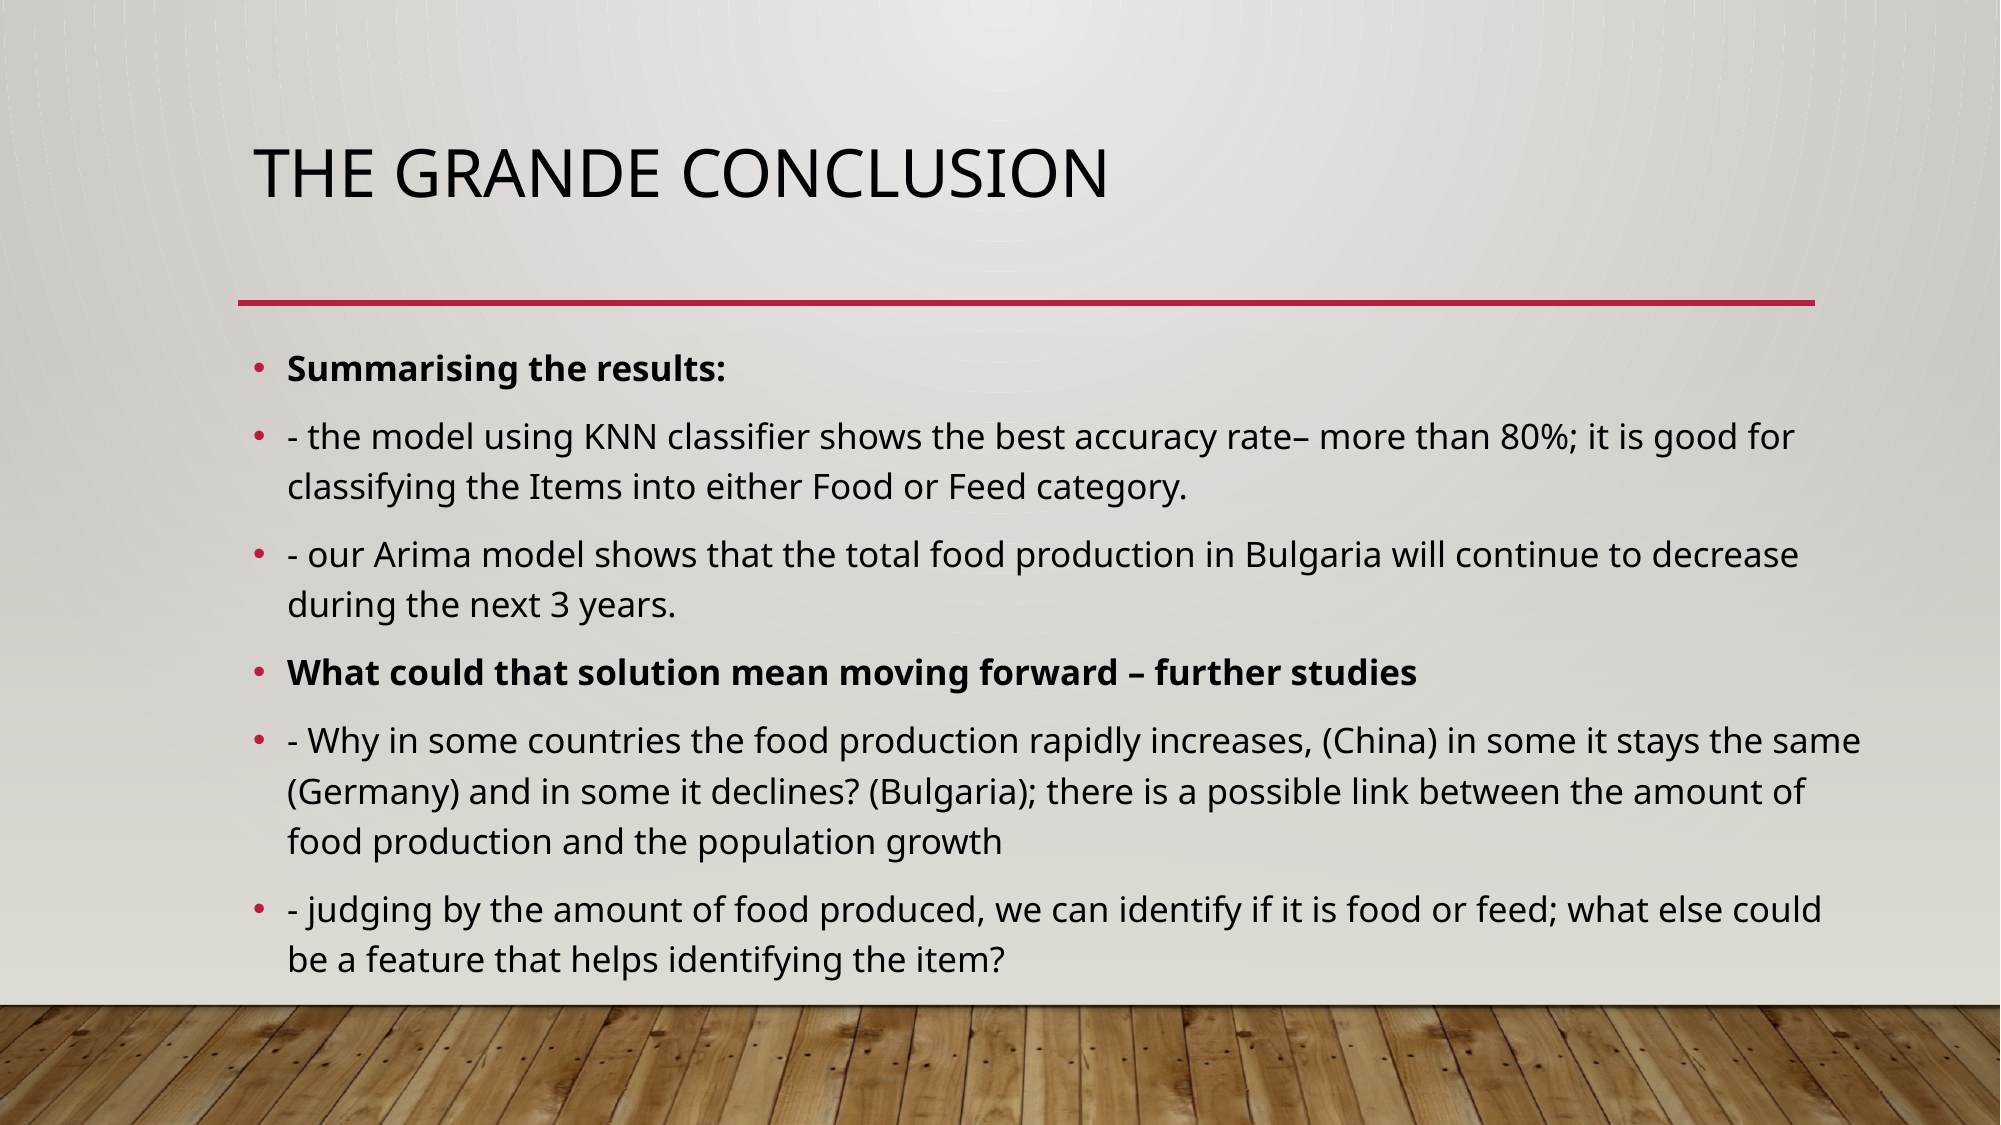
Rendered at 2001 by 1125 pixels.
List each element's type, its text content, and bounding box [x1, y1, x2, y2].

picture [0, 1005, 2000, 1125]
title The grande conclusion [238, 131, 1814, 305]
list Summarising the results: - the model using KNN classifier shows the best accuracy rate– more than 80%; it is good for classifying the Items into either Food or Feed category. - our Arima model shows that the total food production in Bulgaria will continue to decrease during the next 3 years. What could that solution mean moving forward – further studies - Why in some countries the food production rapidly increases, (China) in some it stays the same (Germany) and in some it declines? (Bulgaria); there is a possible link between the amount of food production and the population growth - judging by the amount of food produced, we can identify if it is food or feed; what else could be a feature that helps identifying the item? [238, 330, 1879, 993]
